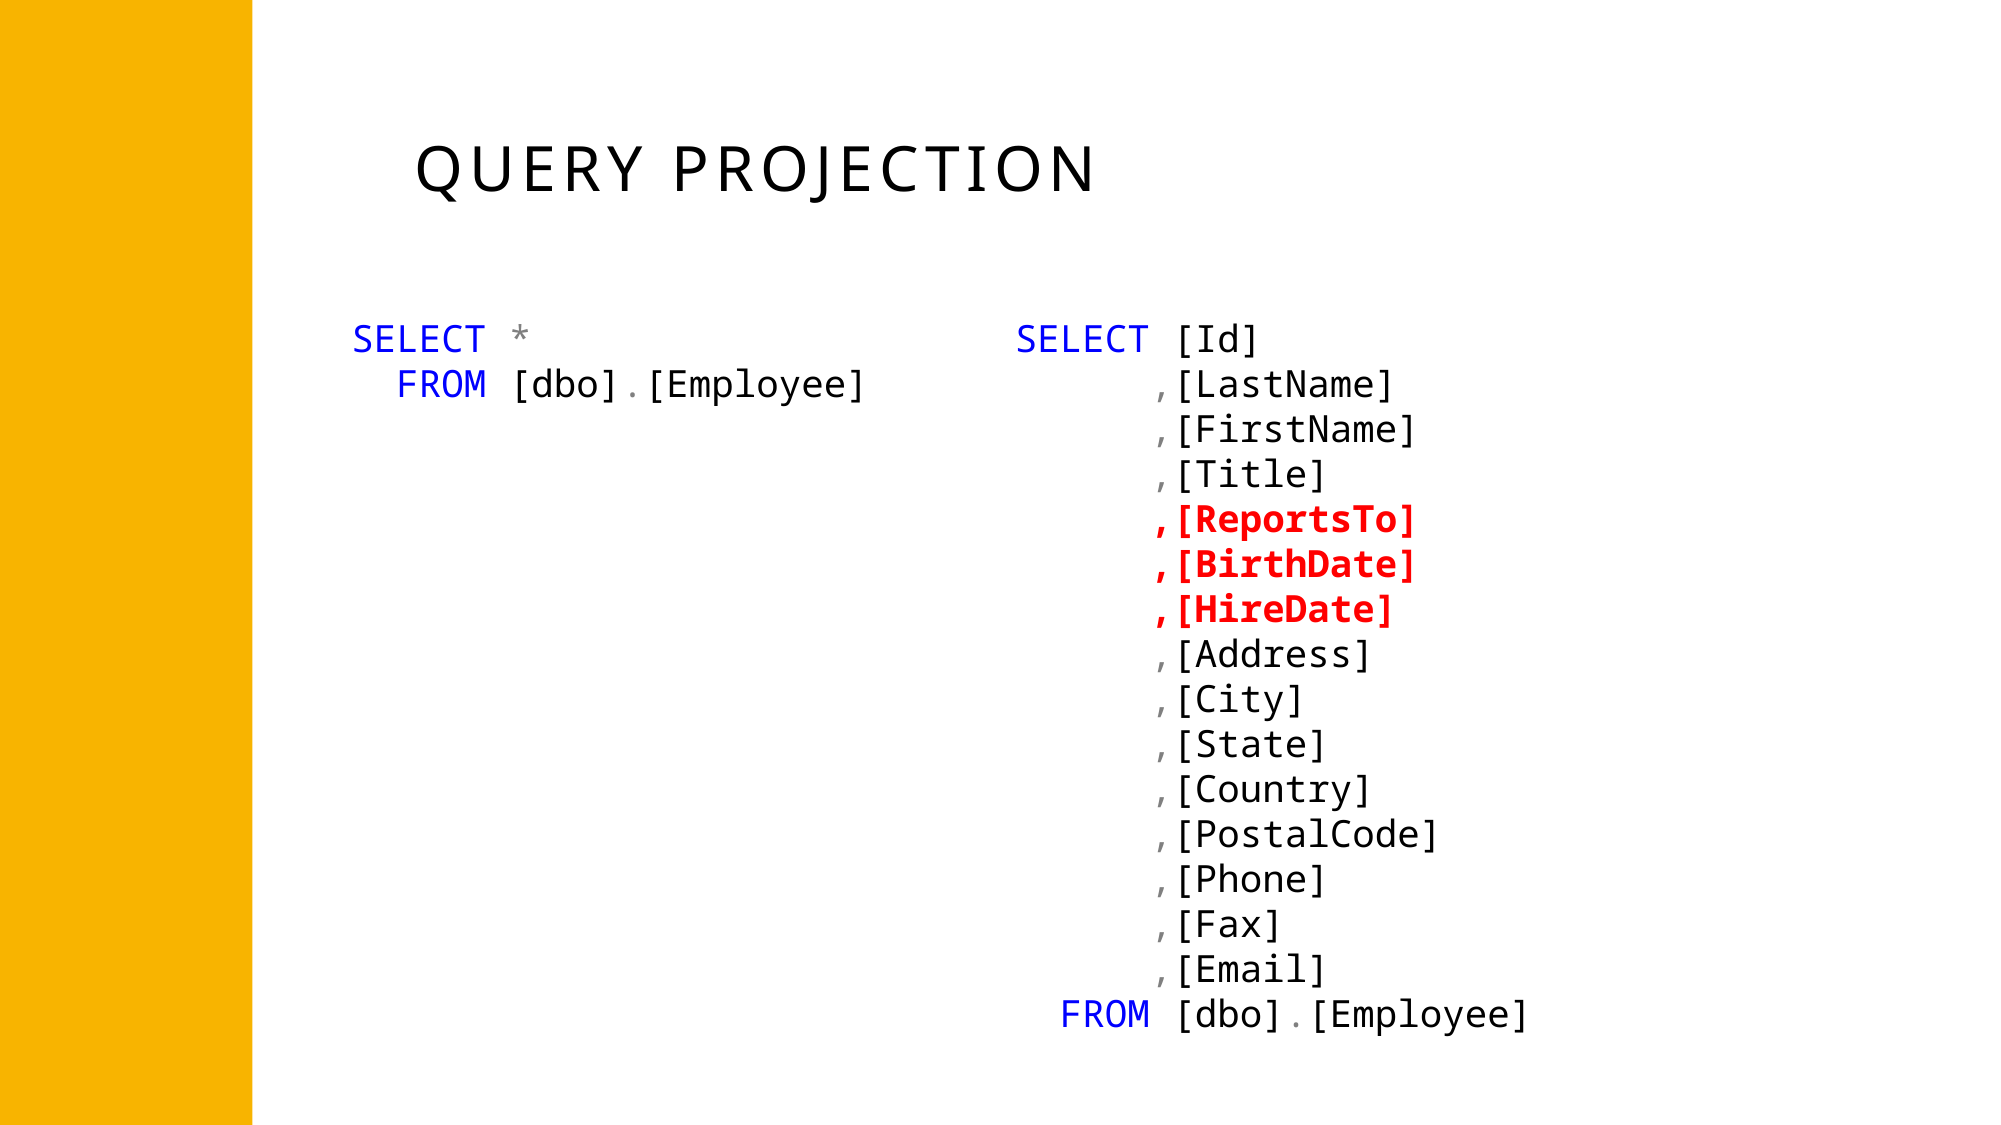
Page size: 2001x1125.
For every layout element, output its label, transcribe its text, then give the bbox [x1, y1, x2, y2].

text_box QUERY PROJECTION [399, 121, 1232, 212]
text_box [0, 0, 253, 1125]
text_box SELECT [Id] ,[LastName] ,[FirstName] ,[Title] ,[ReportsTo] ,[BirthDate] ,[HireDate] ,[Address] ,[City] ,[State] ,[Country] ,[PostalCode] ,[Phone] ,[Fax] ,[Email] FROM [dbo].[Employee] [999, 307, 2000, 1043]
text_box SELECT * FROM [dbo].[Employee] [336, 307, 926, 413]
